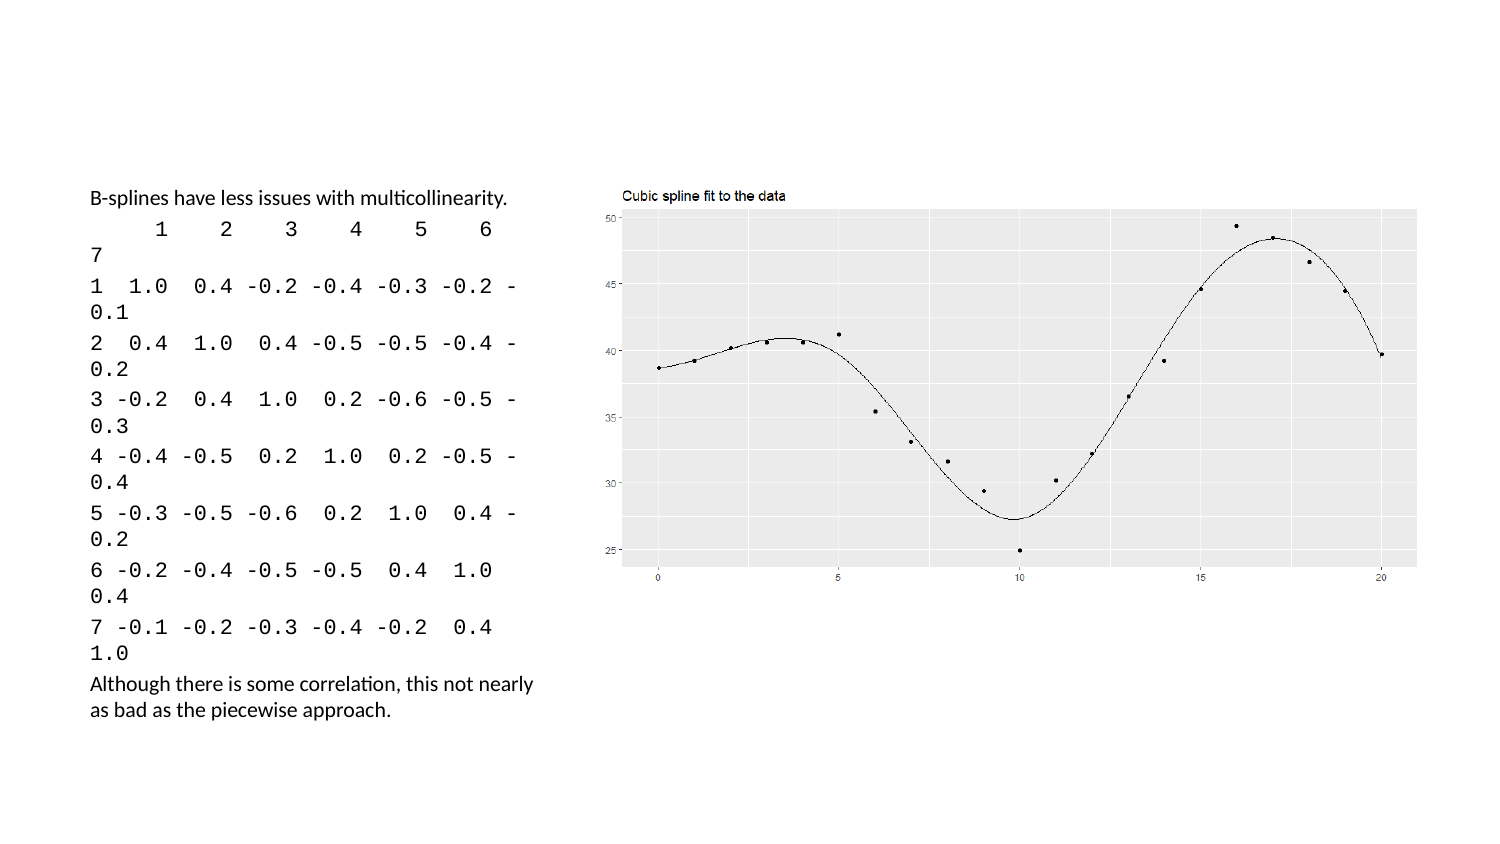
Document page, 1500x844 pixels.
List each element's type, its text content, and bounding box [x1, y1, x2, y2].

picture [585, 183, 1424, 603]
list B-splines have less issues with multicollinearity. 1 2 3 4 5 6 7 1 1.0 0.4 -0.2 -0.4 -0.3 -0.2 -0.1 2 0.4 1.0 0.4 -0.5 -0.5 -0.4 -0.2 3 -0.2 0.4 1.0 0.2 -0.6 -0.5 -0.3 4 -0.4 -0.5 0.2 1.0 0.2 -0.5 -0.4 5 -0.3 -0.5 -0.6 0.2 1.0 0.4 -0.2 6 -0.2 -0.4 -0.5 -0.5 0.4 1.0 0.4 7 -0.1 -0.2 -0.3 -0.4 -0.2 0.4 1.0 Although there is some correlation, this not nearly as bad as the piecewise approach. [75, 176, 569, 754]
